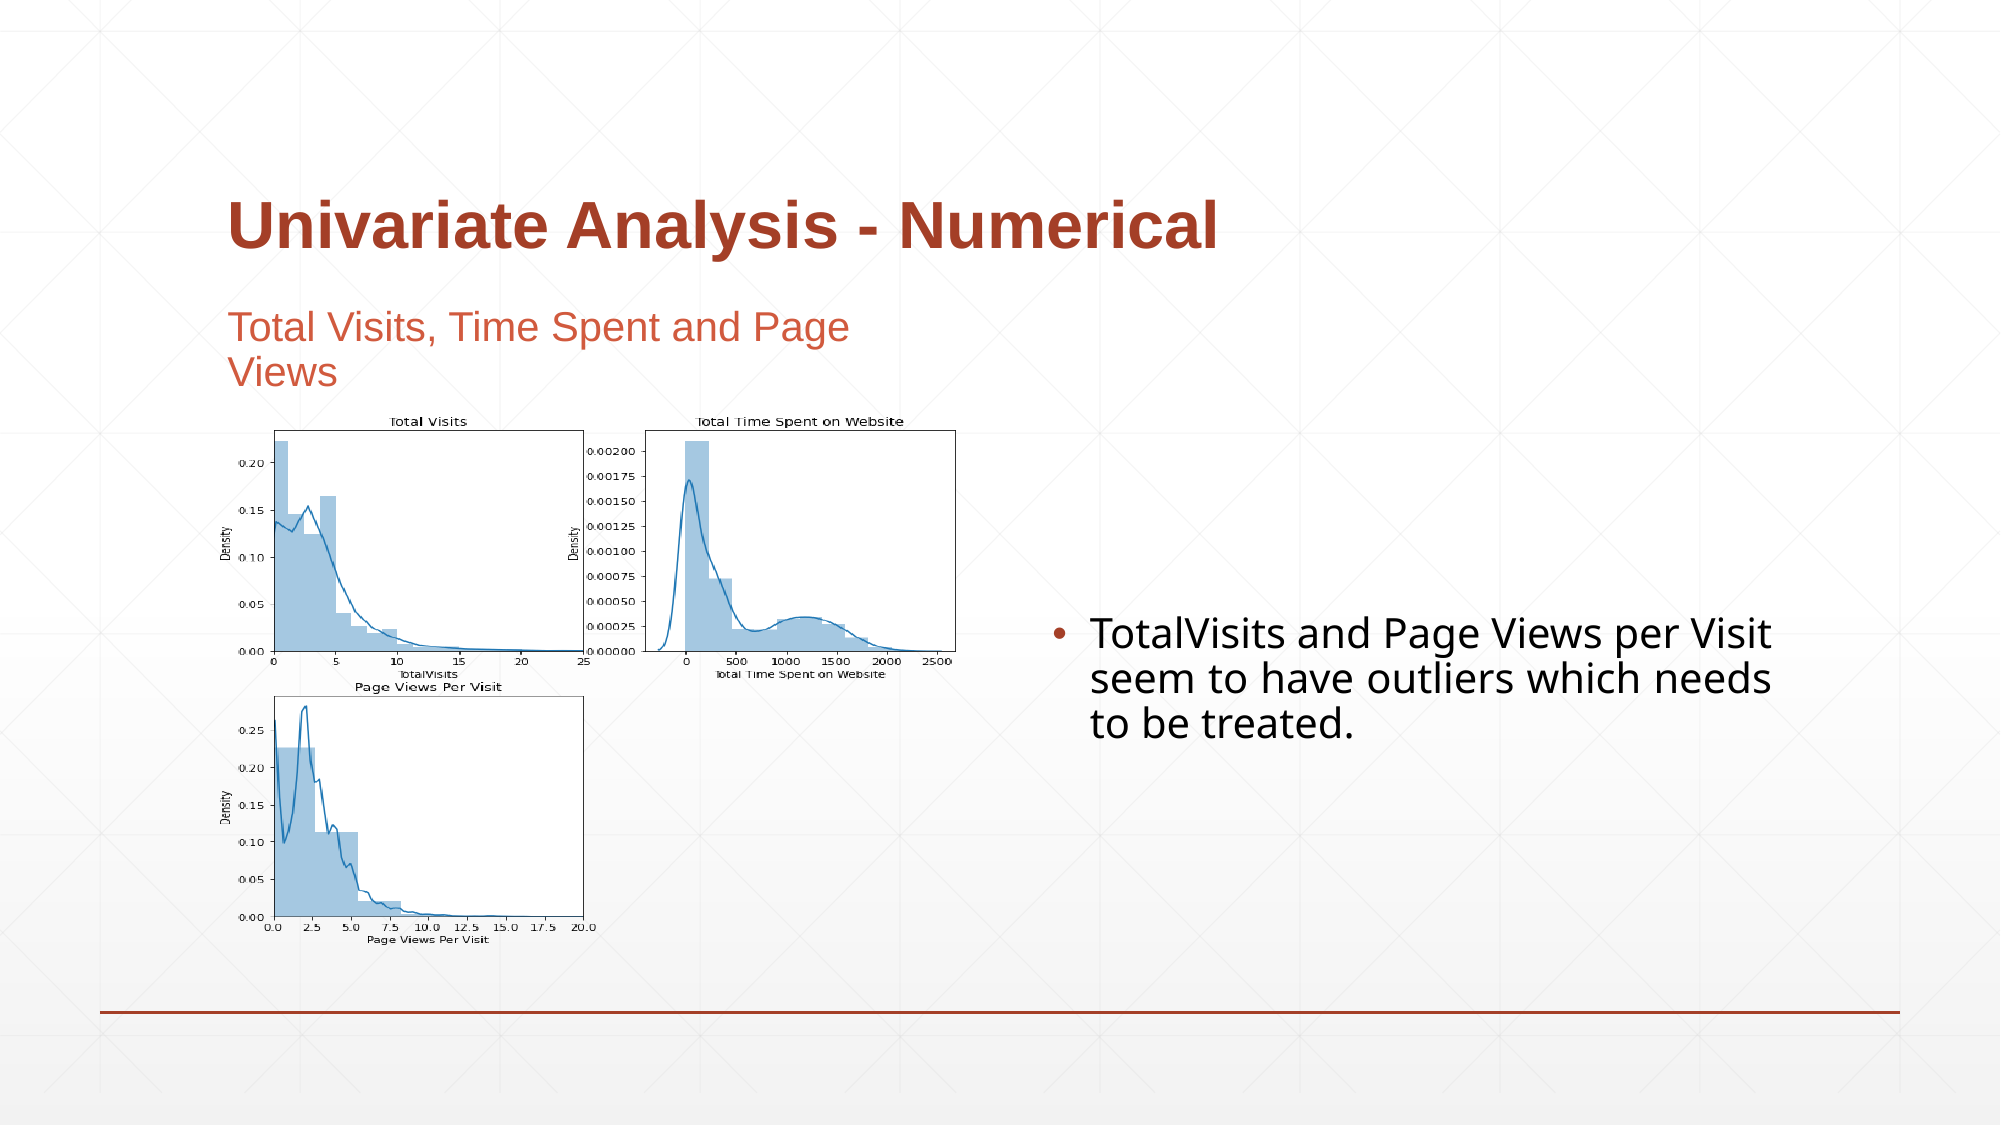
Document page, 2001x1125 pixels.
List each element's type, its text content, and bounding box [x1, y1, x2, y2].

list TotalVisits and Page Views per Visit seem to have outliers which needs to be treated. [1037, 410, 1788, 950]
title Univariate Analysis - Numerical [212, 82, 1788, 271]
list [212, 410, 963, 950]
list Total Visits, Time Spent and Page Views [212, 298, 963, 404]
